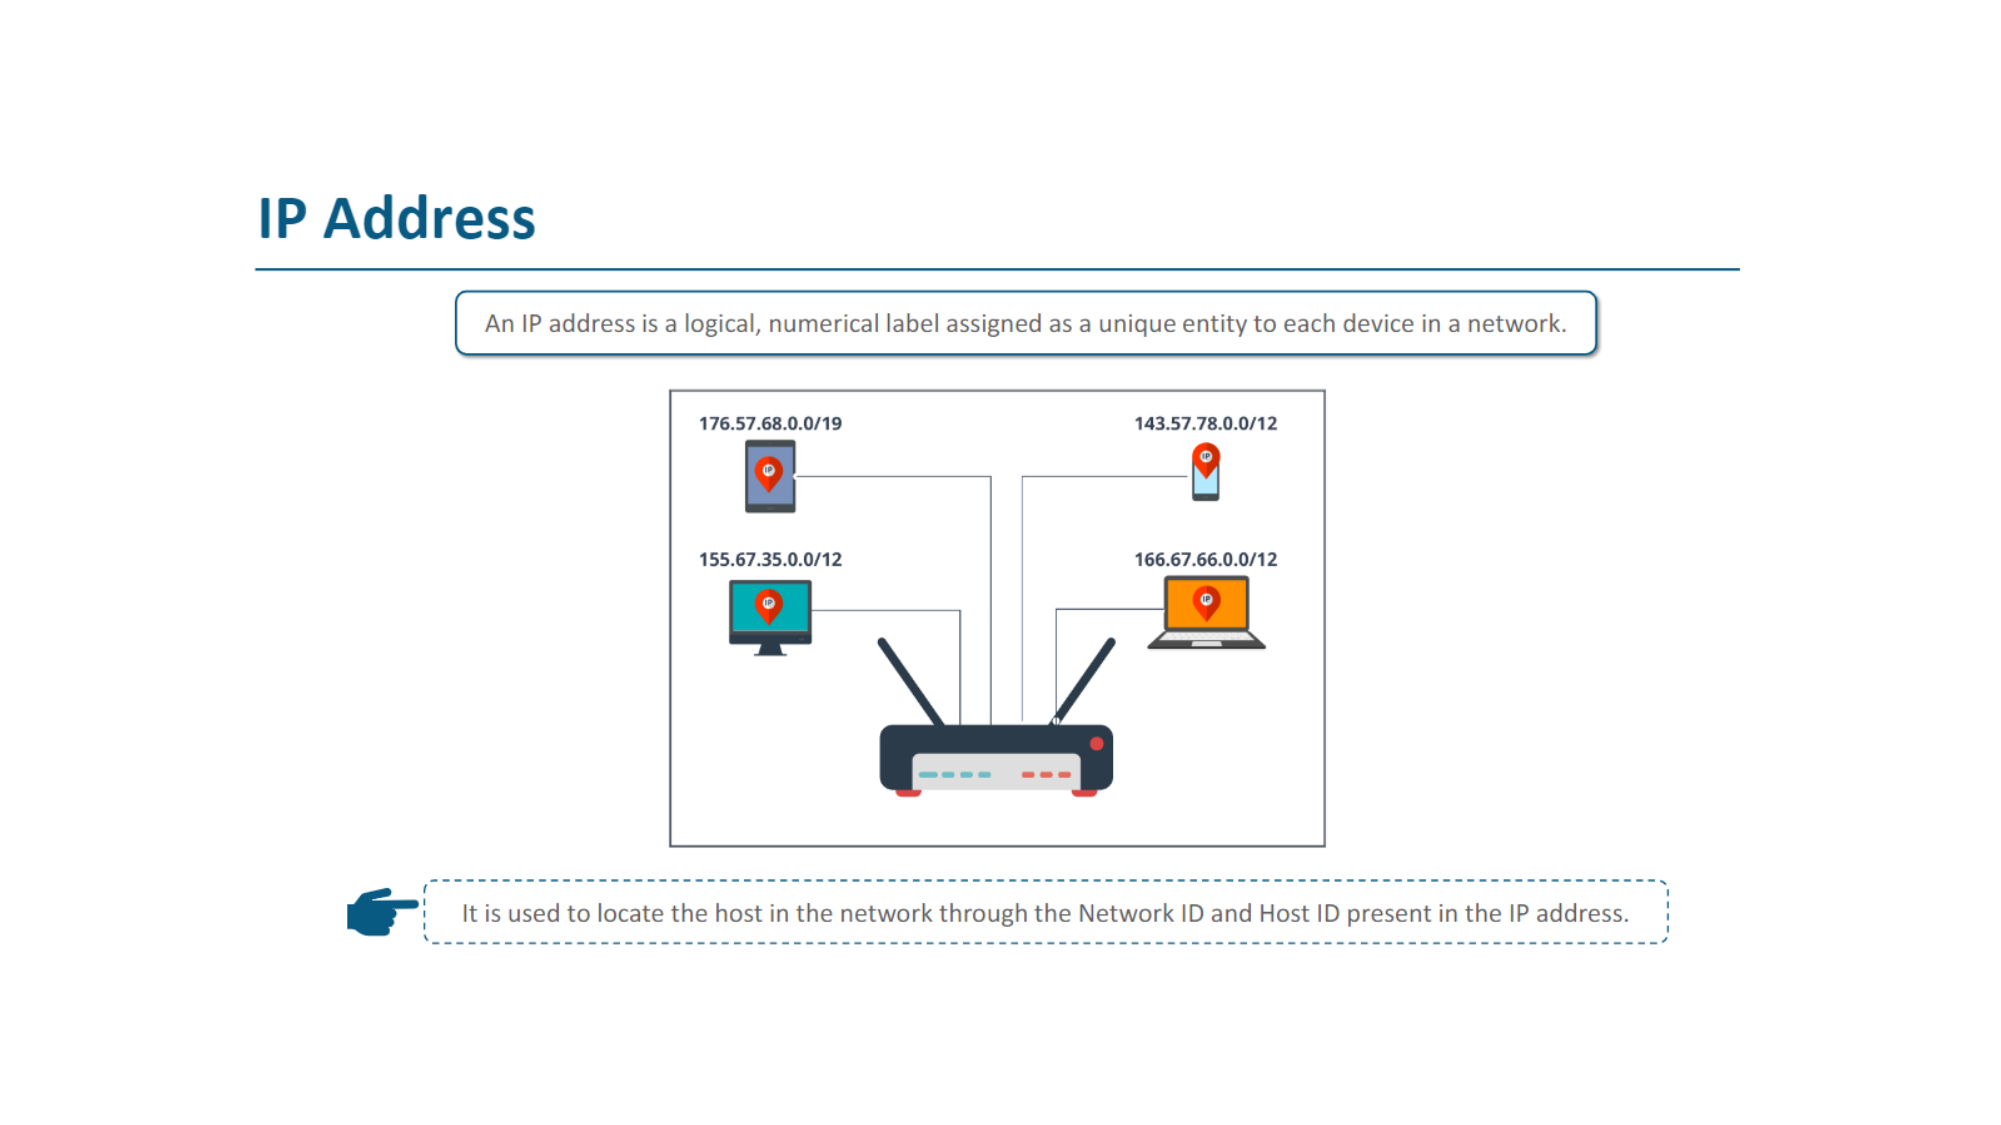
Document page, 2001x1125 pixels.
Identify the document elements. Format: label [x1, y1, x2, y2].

picture [216, 158, 1784, 967]
